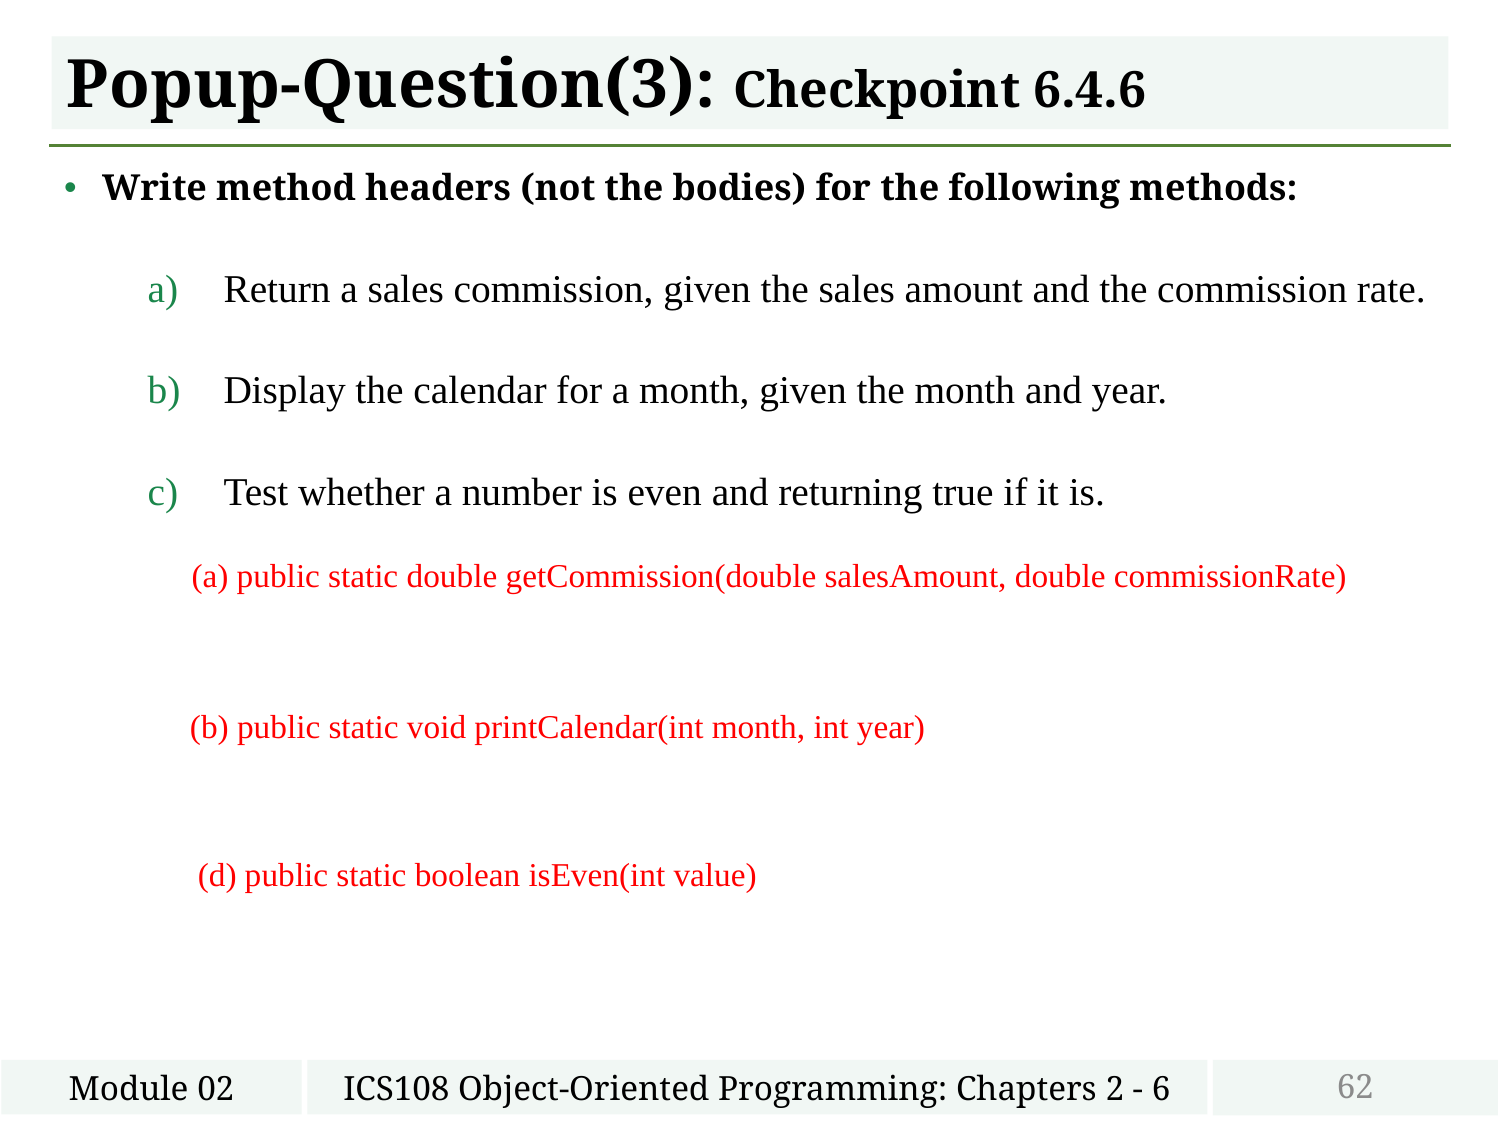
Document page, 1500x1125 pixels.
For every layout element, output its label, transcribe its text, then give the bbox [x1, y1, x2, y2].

list Write method headers (not the bodies) for the following methods: Return a sales commission, given the sales amount and the commission rate. Display the calendar for a month, given the month and year. Test whether a number is even and returning true if it is. [49, 162, 1451, 532]
title Popup-Question(3): Checkpoint 6.4.6 [51, 36, 1449, 130]
text_box (d) public static boolean isEven(int value) [183, 845, 1406, 901]
text_box (a) public static double getCommission(double salesAmount, double commissionRate) [176, 547, 1399, 602]
slide_number 62 [1212, 1059, 1498, 1116]
text_box (b) public static void printCalendar(int month, int year) [175, 698, 1398, 753]
